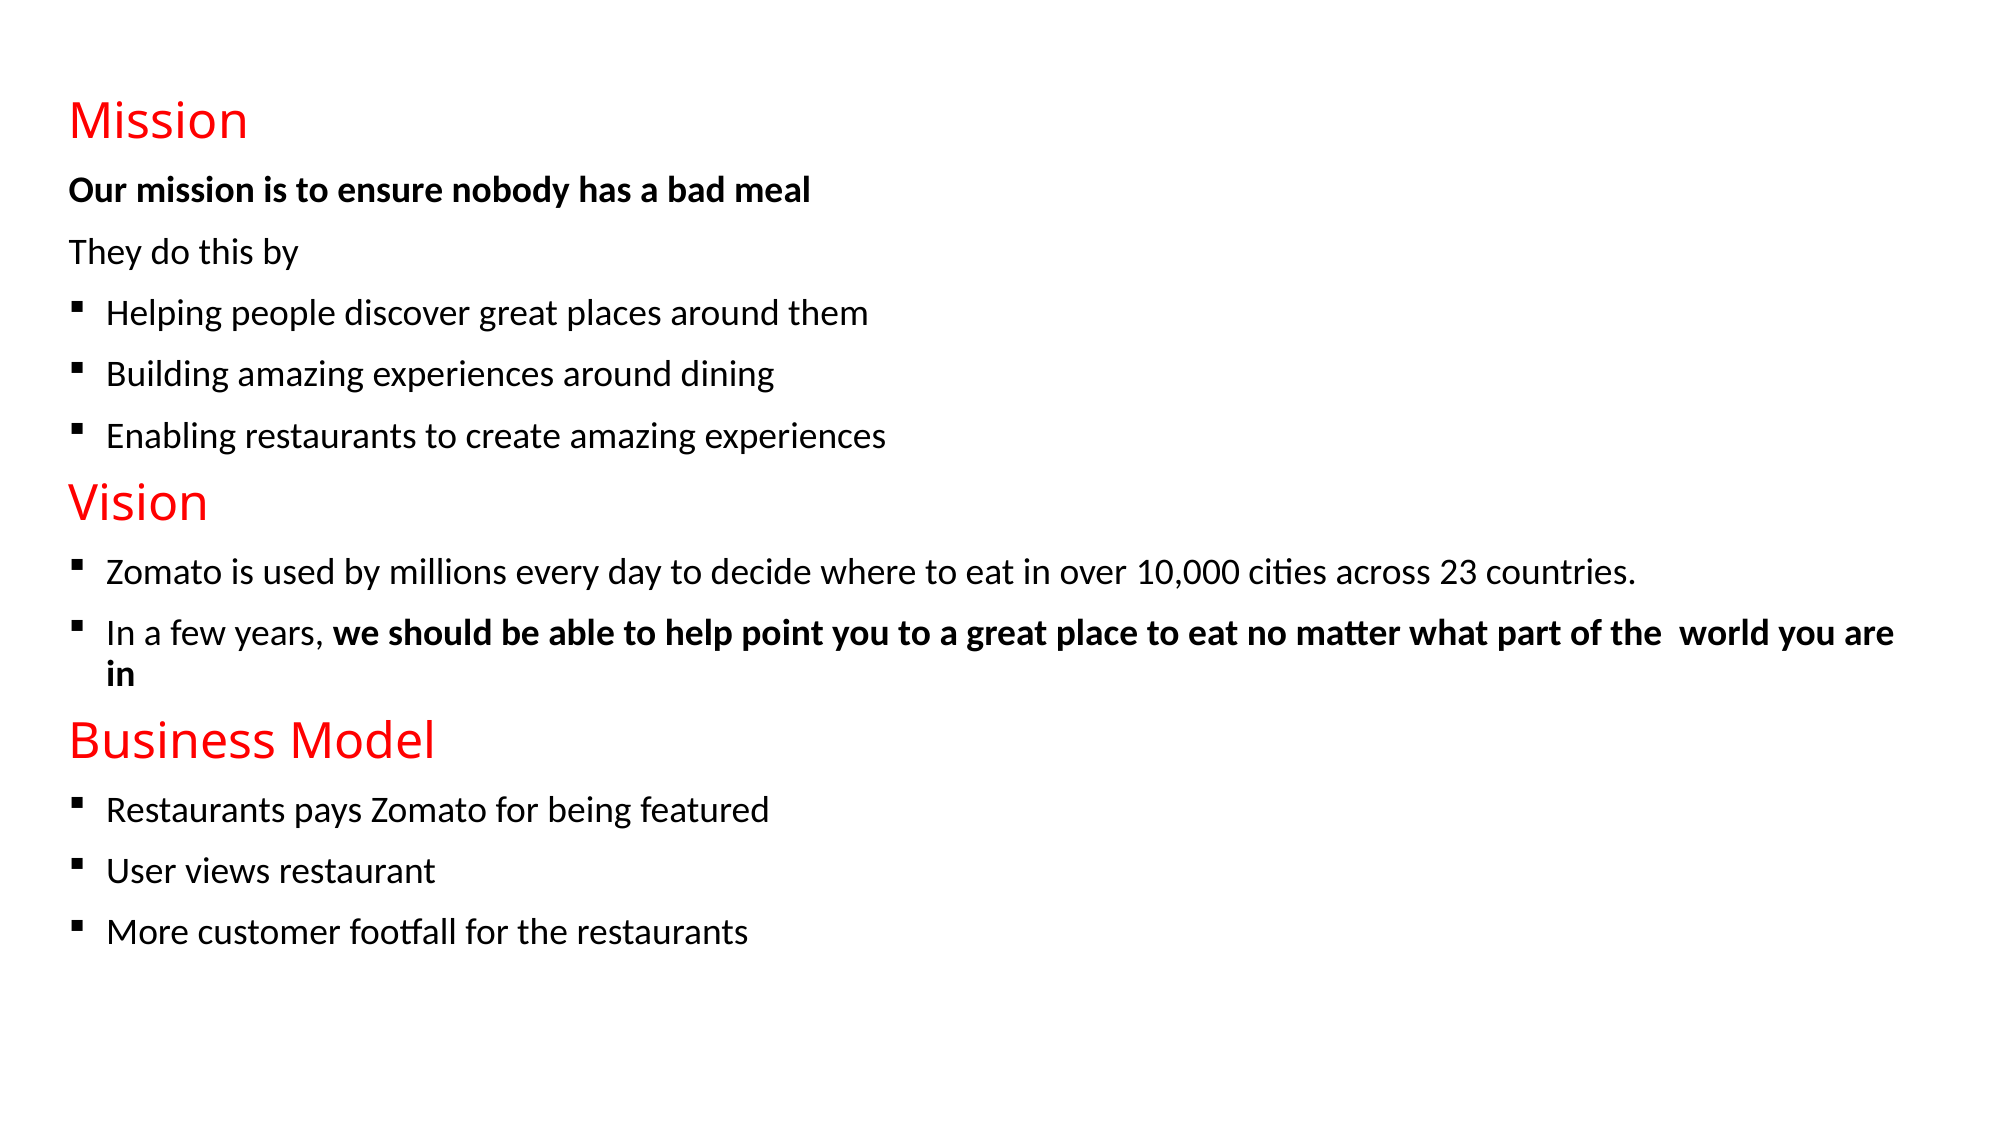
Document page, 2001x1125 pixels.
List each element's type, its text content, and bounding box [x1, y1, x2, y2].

list Mission Our mission is to ensure nobody has a bad meal They do this by Helping people discover great places around them Building amazing experiences around dining Enabling restaurants to create amazing experiences Vision Zomato is used by millions every day to decide where to eat in over 10,000 cities across 23 countries. In a few years, we should be able to help point you to a great place to eat no matter what part of the world you are in Business Model Restaurants pays Zomato for being featured User views restaurant More customer footfall for the restaurants [53, 88, 1931, 1082]
